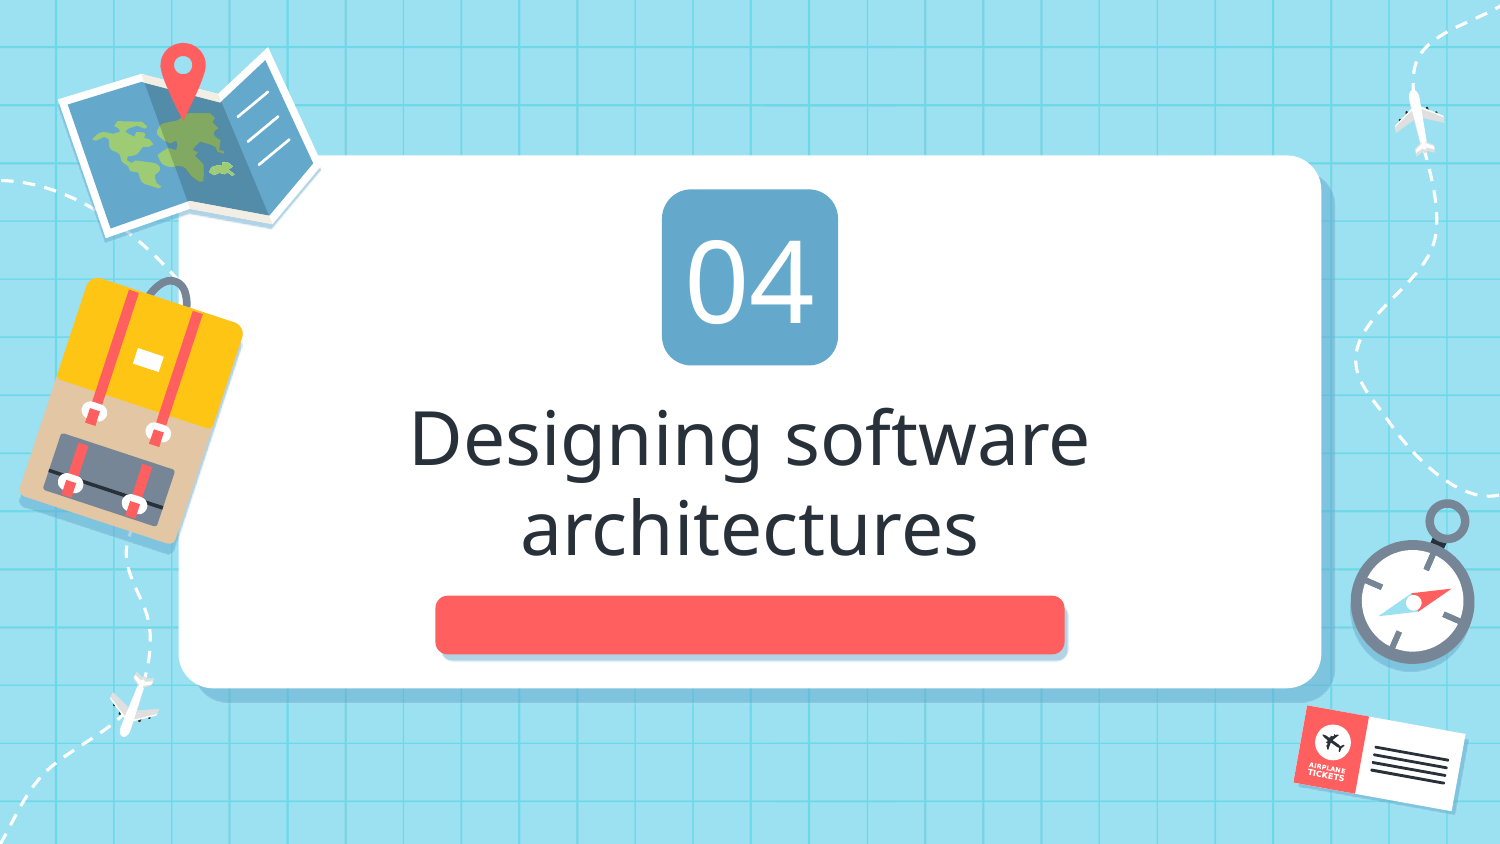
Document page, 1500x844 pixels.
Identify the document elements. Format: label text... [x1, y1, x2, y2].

title Designing software architectures [278, 385, 1222, 576]
title 04 [661, 189, 839, 366]
text_box [435, 595, 1065, 655]
